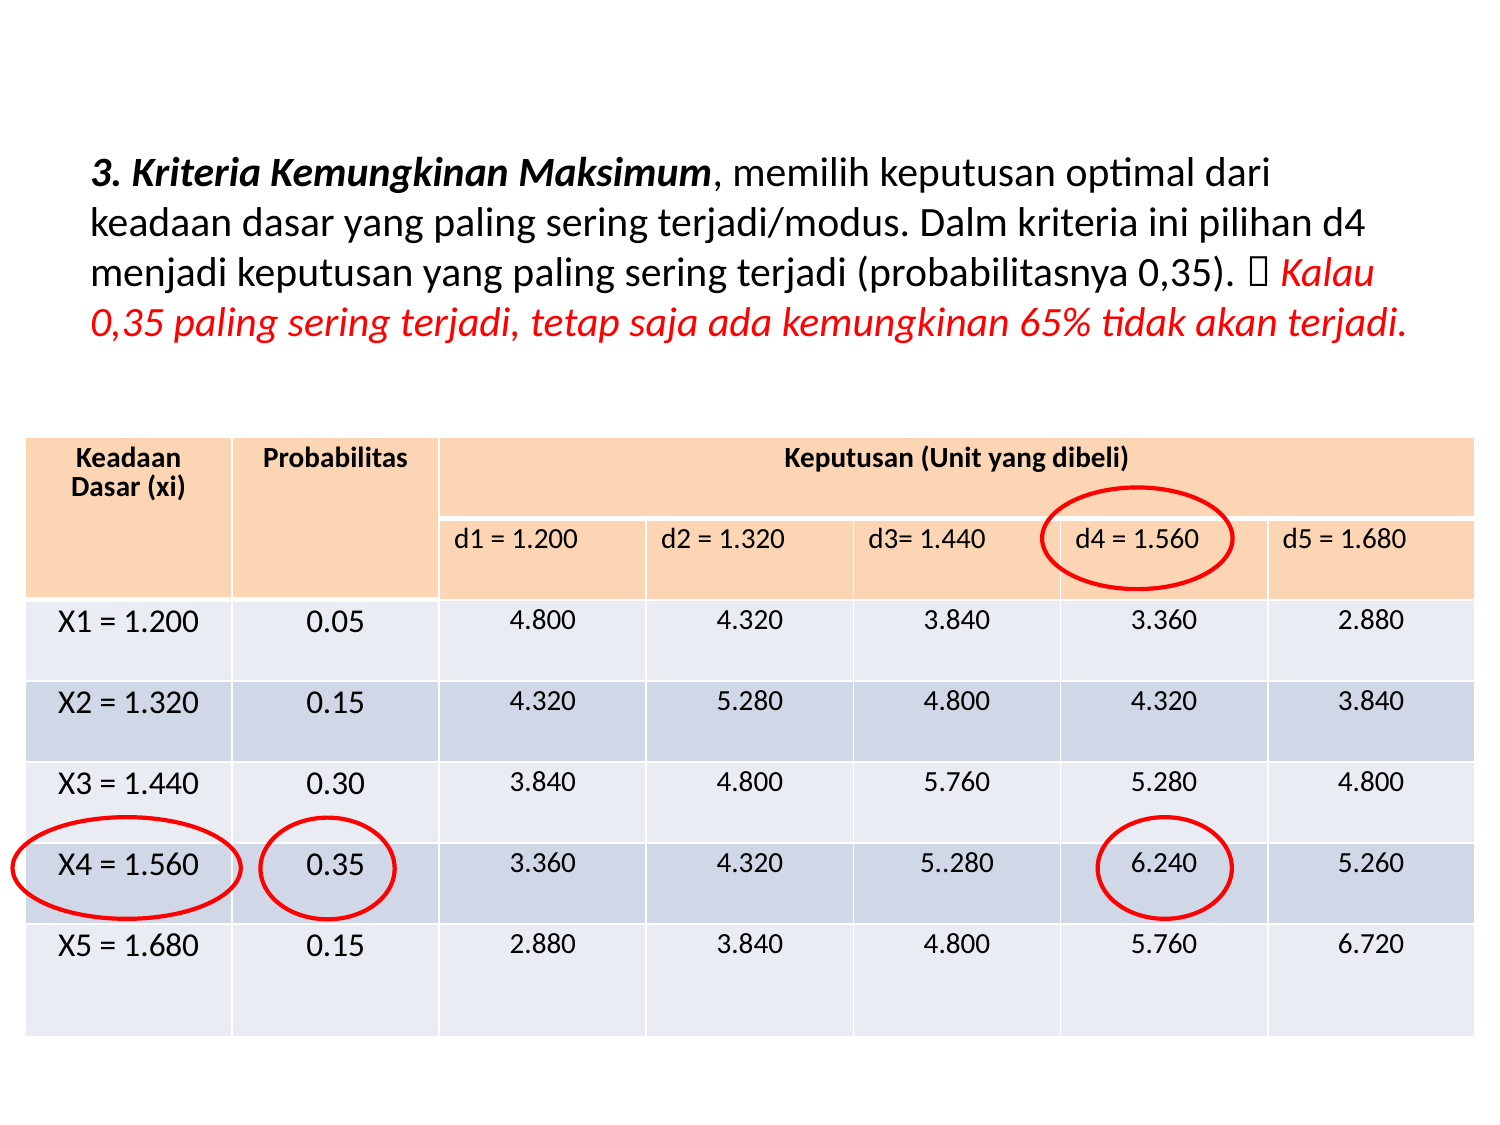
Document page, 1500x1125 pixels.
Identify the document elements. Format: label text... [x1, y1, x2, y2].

list 3. Kriteria Kemungkinan Maksimum, memilih keputusan optimal dari keadaan dasar yang paling sering terjadi/modus. Dalm kriteria ini pilihan d4 menjadi keputusan yang paling sering terjadi (probabilitasnya 0,35).  Kalau 0,35 paling sering terjadi, tetap saja ada kemungkinan 65% tidak akan terjadi. [75, 137, 1425, 413]
table_cell 4.320 [440, 682, 645, 761]
table_cell 0.35 [233, 844, 438, 923]
table_cell 2.880 [1269, 601, 1474, 680]
text_box [1095, 815, 1234, 921]
table_cell X5 = 1.680 [26, 925, 231, 1036]
table_cell 4.800 [1269, 763, 1474, 842]
table_header Keputusan (Unit yang dibeli) [440, 438, 1474, 516]
table_cell 3.840 [1269, 682, 1474, 761]
table_cell d3= 1.440 [854, 521, 1060, 599]
table_cell 4.320 [1061, 682, 1267, 761]
table_cell 6.720 [1269, 925, 1474, 1036]
table_cell d4 = 1.560 [1061, 521, 1267, 599]
table_cell 5.280 [1061, 763, 1267, 842]
table_cell X1 = 1.200 [26, 602, 231, 680]
table_cell 3.840 [647, 925, 853, 1036]
table_cell 5.760 [854, 763, 1060, 842]
table_cell d2 = 1.320 [647, 521, 853, 599]
table_cell 0.15 [233, 682, 438, 761]
table_cell 4.320 [647, 601, 853, 680]
table_cell 4.800 [854, 925, 1060, 1036]
table_cell 4.800 [854, 682, 1060, 761]
table_cell 5.280 [647, 682, 853, 761]
table_cell d5 = 1.680 [1269, 521, 1474, 599]
table_cell 3.840 [854, 601, 1060, 680]
table_cell X2 = 1.320 [26, 682, 231, 761]
table_cell 4.320 [647, 844, 853, 923]
text_box [10, 815, 243, 921]
table_cell 0.30 [233, 763, 438, 842]
table_cell 5.260 [1269, 844, 1474, 923]
table_header Probabilitas [233, 438, 438, 597]
text_box [1039, 485, 1235, 592]
text_box [258, 815, 397, 922]
table_cell 4.800 [440, 601, 645, 680]
table_cell d1 = 1.200 [440, 521, 645, 599]
table_cell X3 = 1.440 [26, 763, 231, 842]
table_cell 5.760 [1061, 925, 1267, 1036]
table_cell 0.05 [233, 602, 438, 680]
table_cell 5..280 [854, 844, 1060, 923]
table_cell 0.15 [233, 925, 438, 1036]
table_cell 2.880 [440, 925, 645, 1036]
table_header Keadaan Dasar (xi) [26, 438, 231, 597]
table_cell 3.360 [1061, 601, 1267, 680]
table_cell 4.800 [647, 763, 853, 842]
table_cell X4 = 1.560 [26, 893, 231, 923]
table_cell 3.840 [440, 763, 645, 842]
table_cell 3.360 [440, 844, 645, 923]
table_cell 6.240 [1061, 844, 1267, 923]
